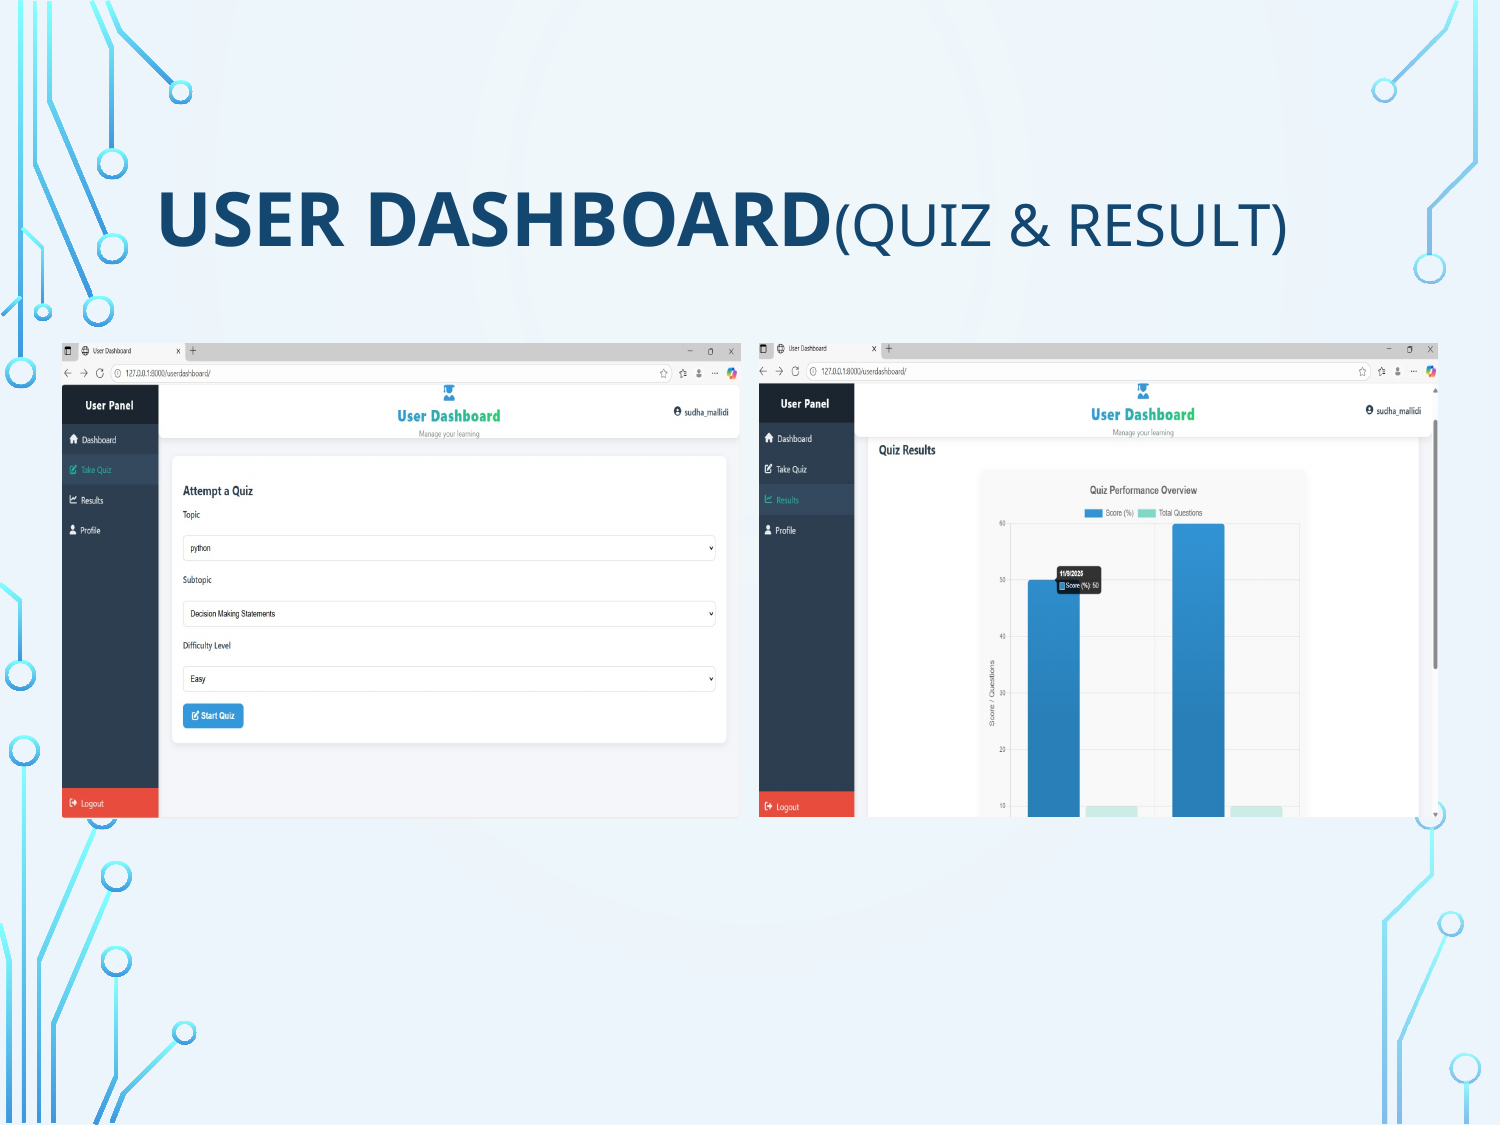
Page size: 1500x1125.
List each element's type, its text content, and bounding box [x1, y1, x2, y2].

title User Dashboard(quiz & result) [140, 101, 1360, 344]
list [62, 343, 741, 820]
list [759, 343, 1438, 818]
